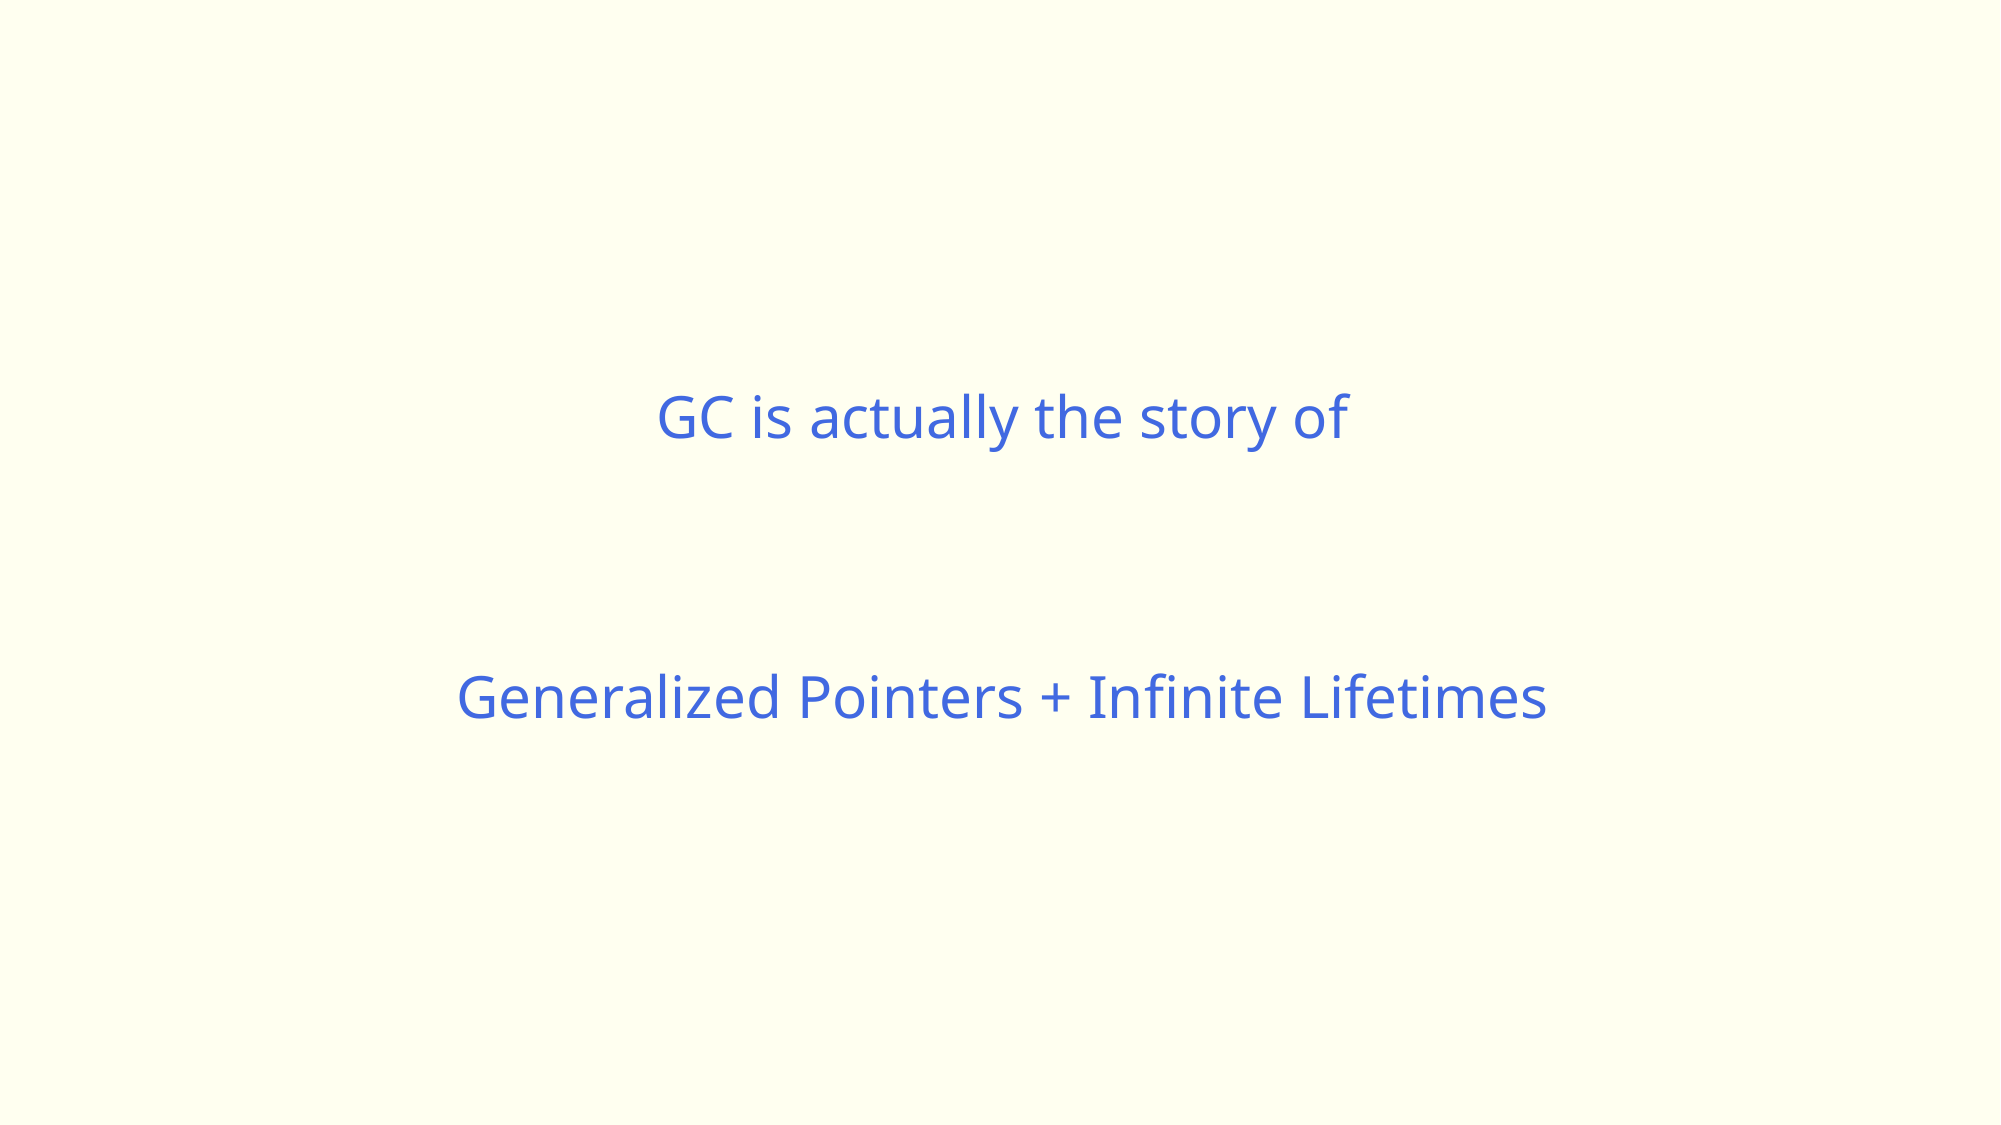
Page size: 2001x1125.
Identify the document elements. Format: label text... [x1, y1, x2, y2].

list GC is actually the story of Generalized Pointers + Infinite Lifetimes [31, 29, 1974, 1020]
